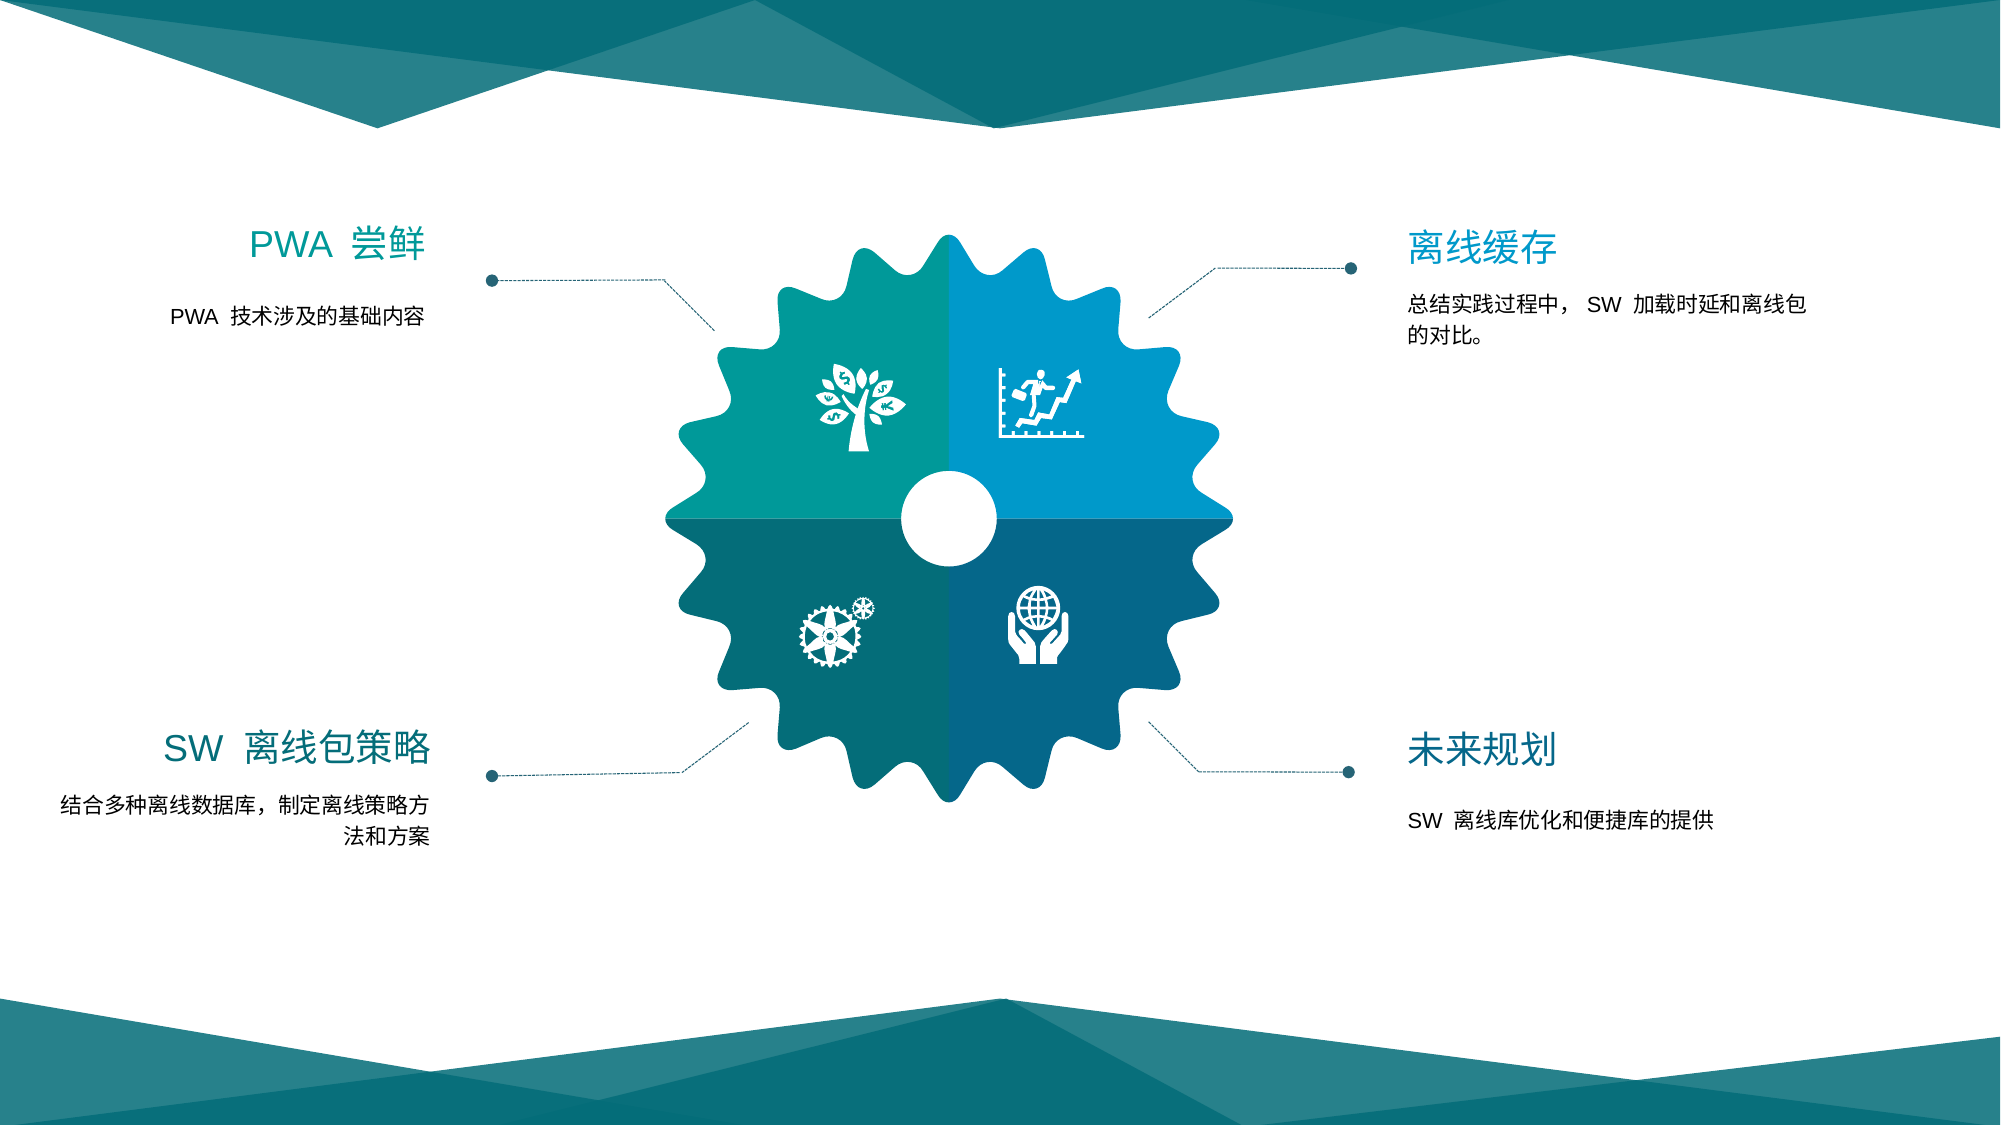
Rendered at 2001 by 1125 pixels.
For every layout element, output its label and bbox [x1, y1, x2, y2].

text_box [0, 217, 1867, 864]
